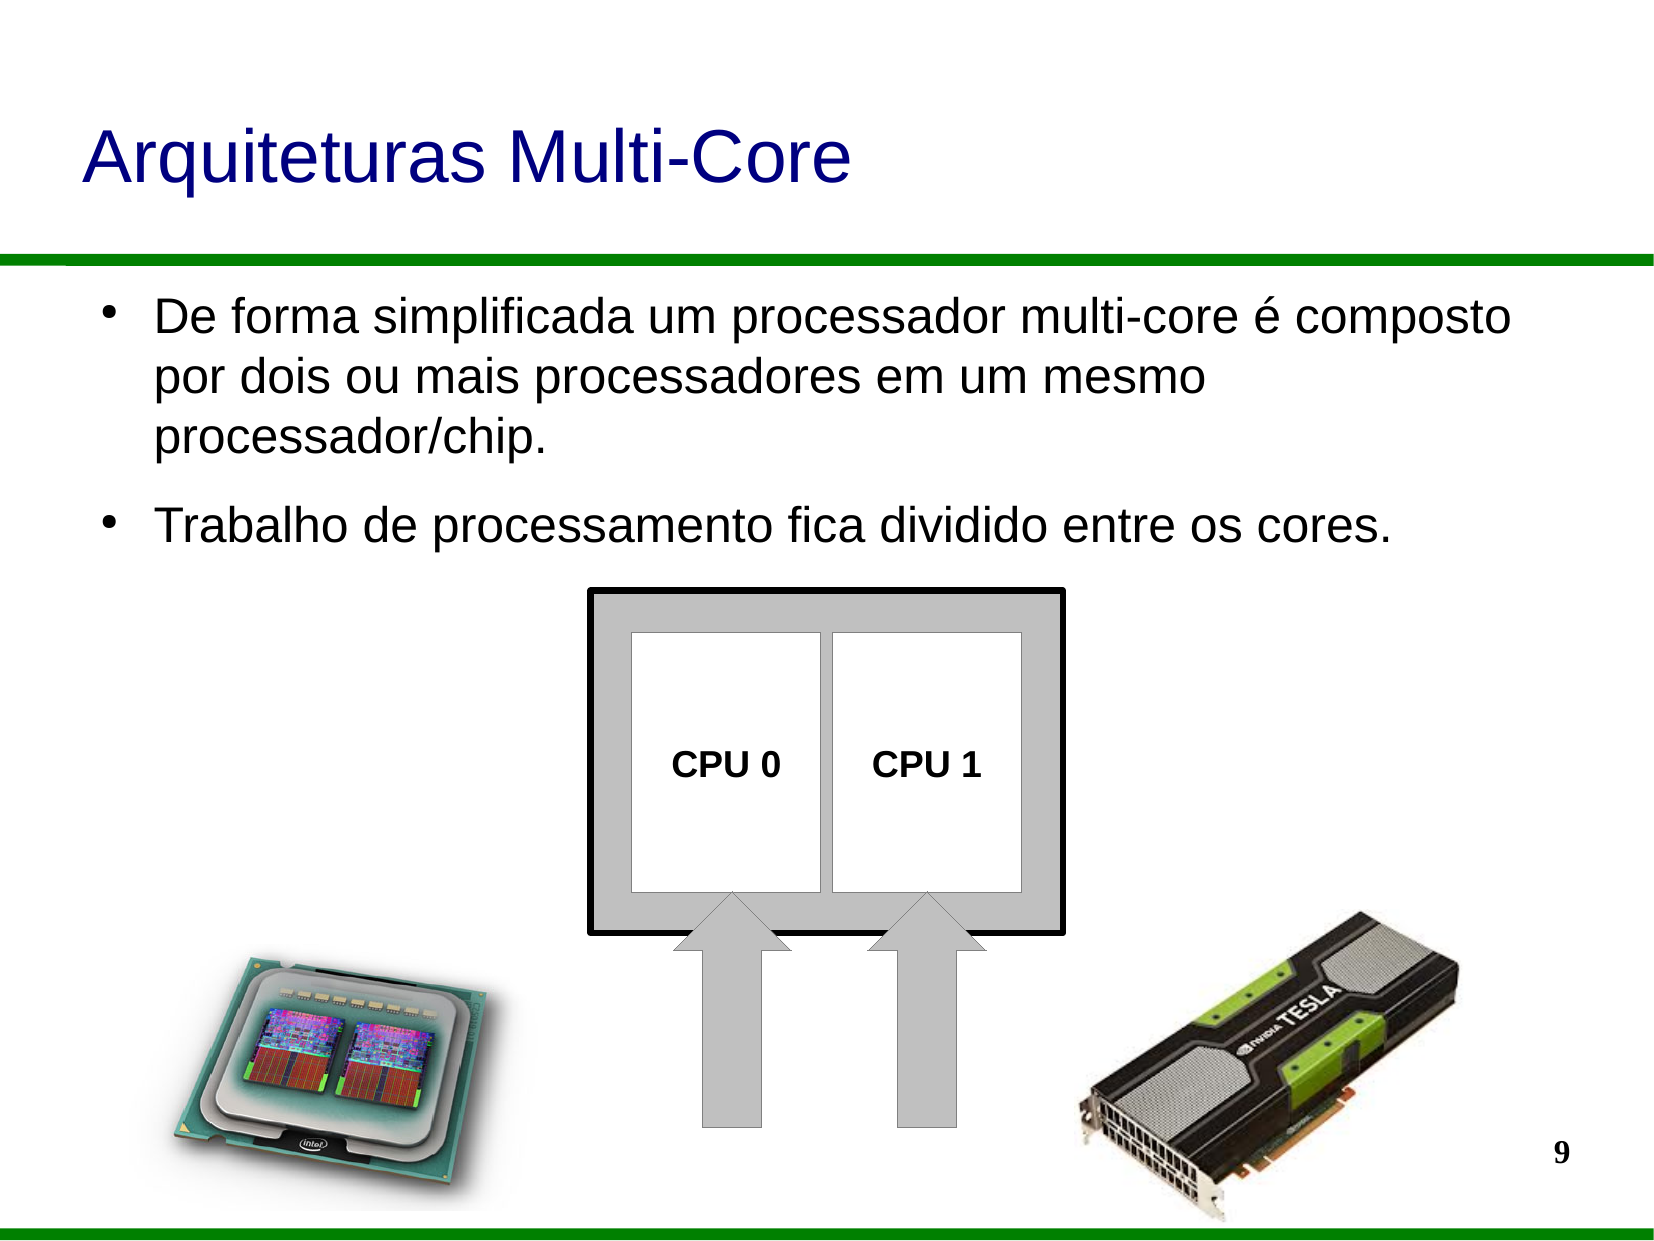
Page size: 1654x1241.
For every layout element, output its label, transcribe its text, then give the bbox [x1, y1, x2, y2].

slide_number 9 [1469, 1129, 1571, 1216]
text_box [590, 590, 1064, 934]
text_box De forma simplificada um processador multi-core é composto por dois ou mais processadores em um mesmo processador/chip. Trabalho de processamento fica dividido entre os cores. [82, 283, 1571, 806]
title Arquiteturas Multi-Core [82, 49, 1571, 257]
picture [129, 944, 544, 1211]
text_box [673, 943, 792, 1128]
picture [1074, 909, 1465, 1227]
text_box [867, 943, 987, 1128]
